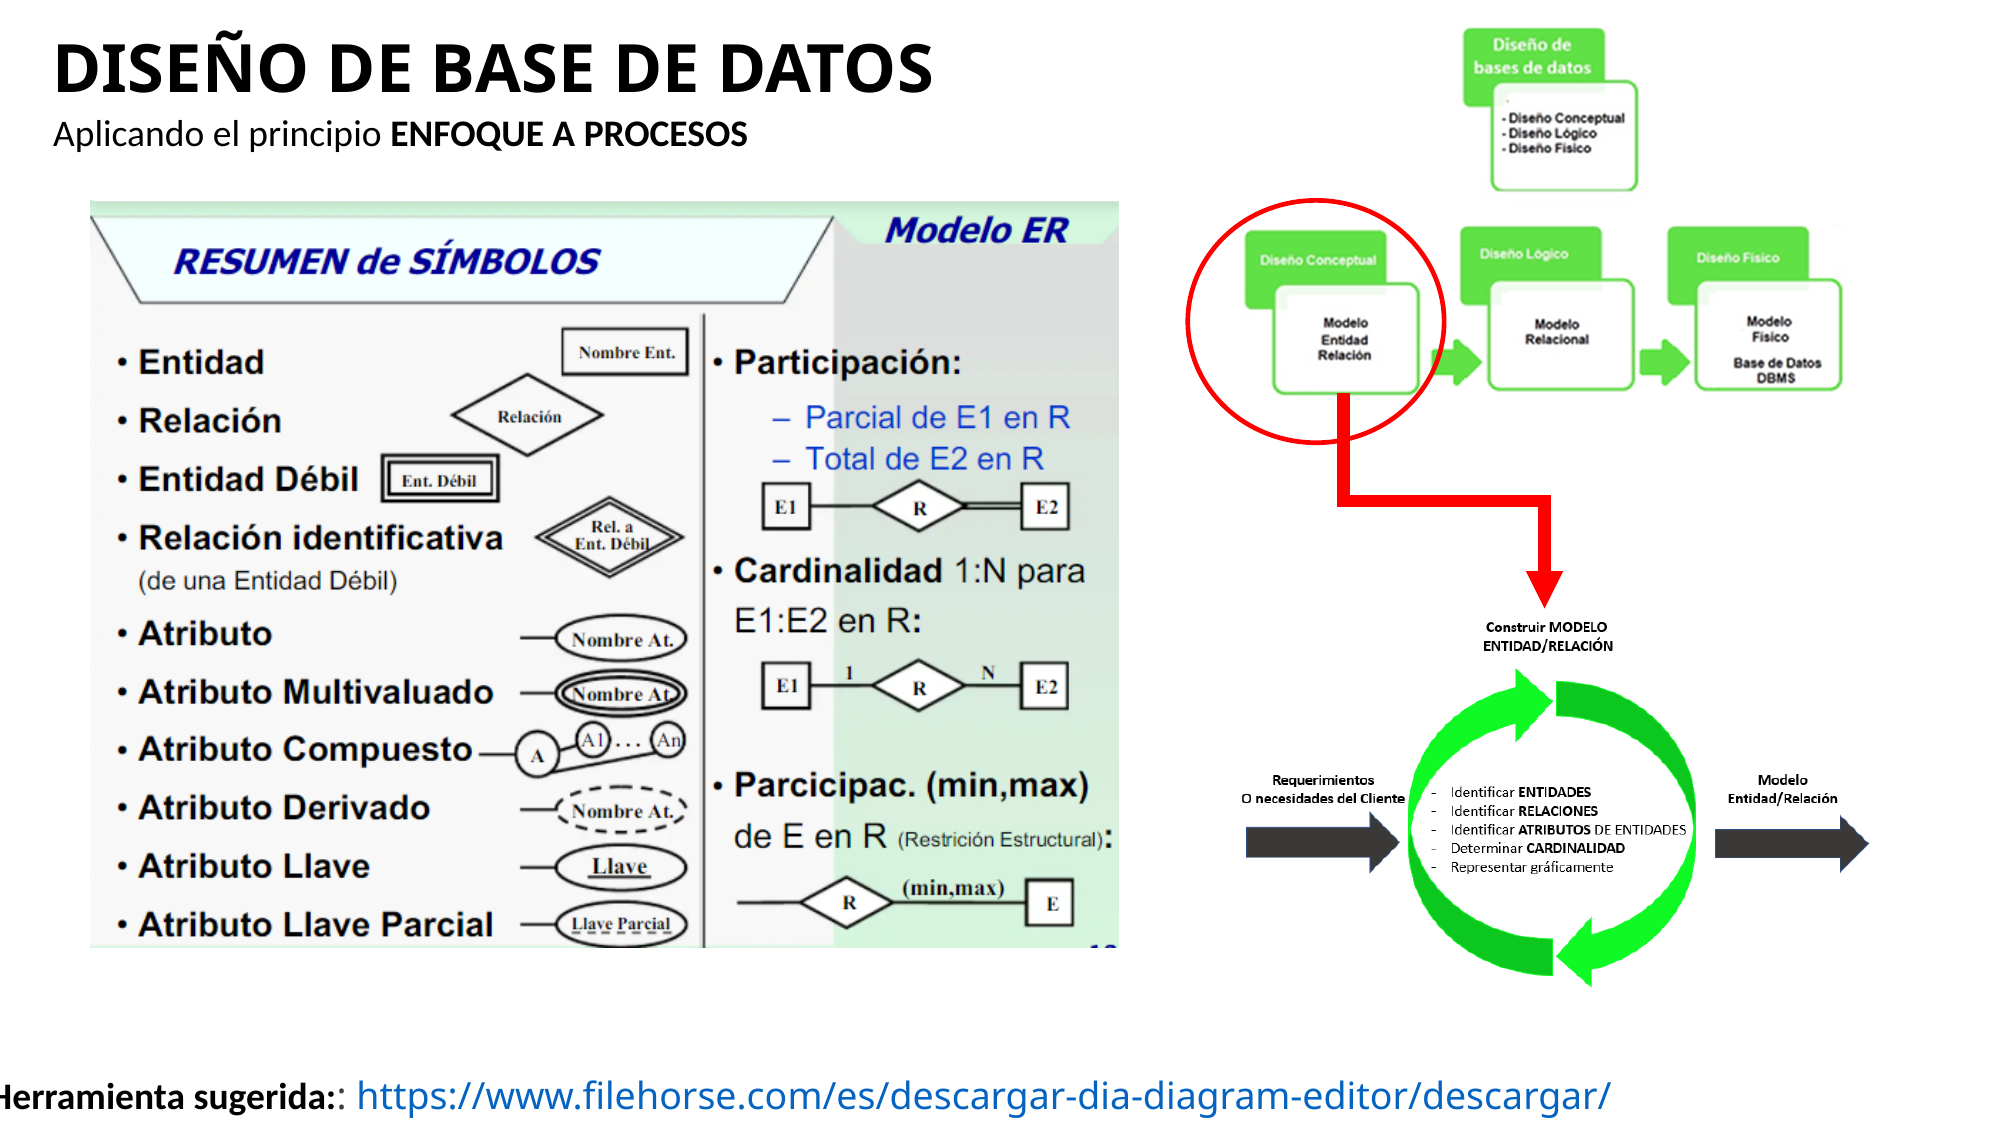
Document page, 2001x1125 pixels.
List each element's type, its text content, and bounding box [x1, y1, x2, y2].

picture [90, 200, 1119, 948]
text_box [1186, 226, 1336, 444]
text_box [1336, 400, 1552, 602]
title DISEÑO DE BASE DE DATOS [37, 41, 1235, 100]
text_box Herramienta sugerida:: https://www.filehorse.com/es/descargar-dia-diagram-editor/descargar/ [0, 1064, 1636, 1125]
picture [1235, 20, 1854, 407]
text_box Aplicando el principio ENFOQUE A PROCESOS [38, 101, 764, 162]
picture [1235, 613, 1879, 992]
